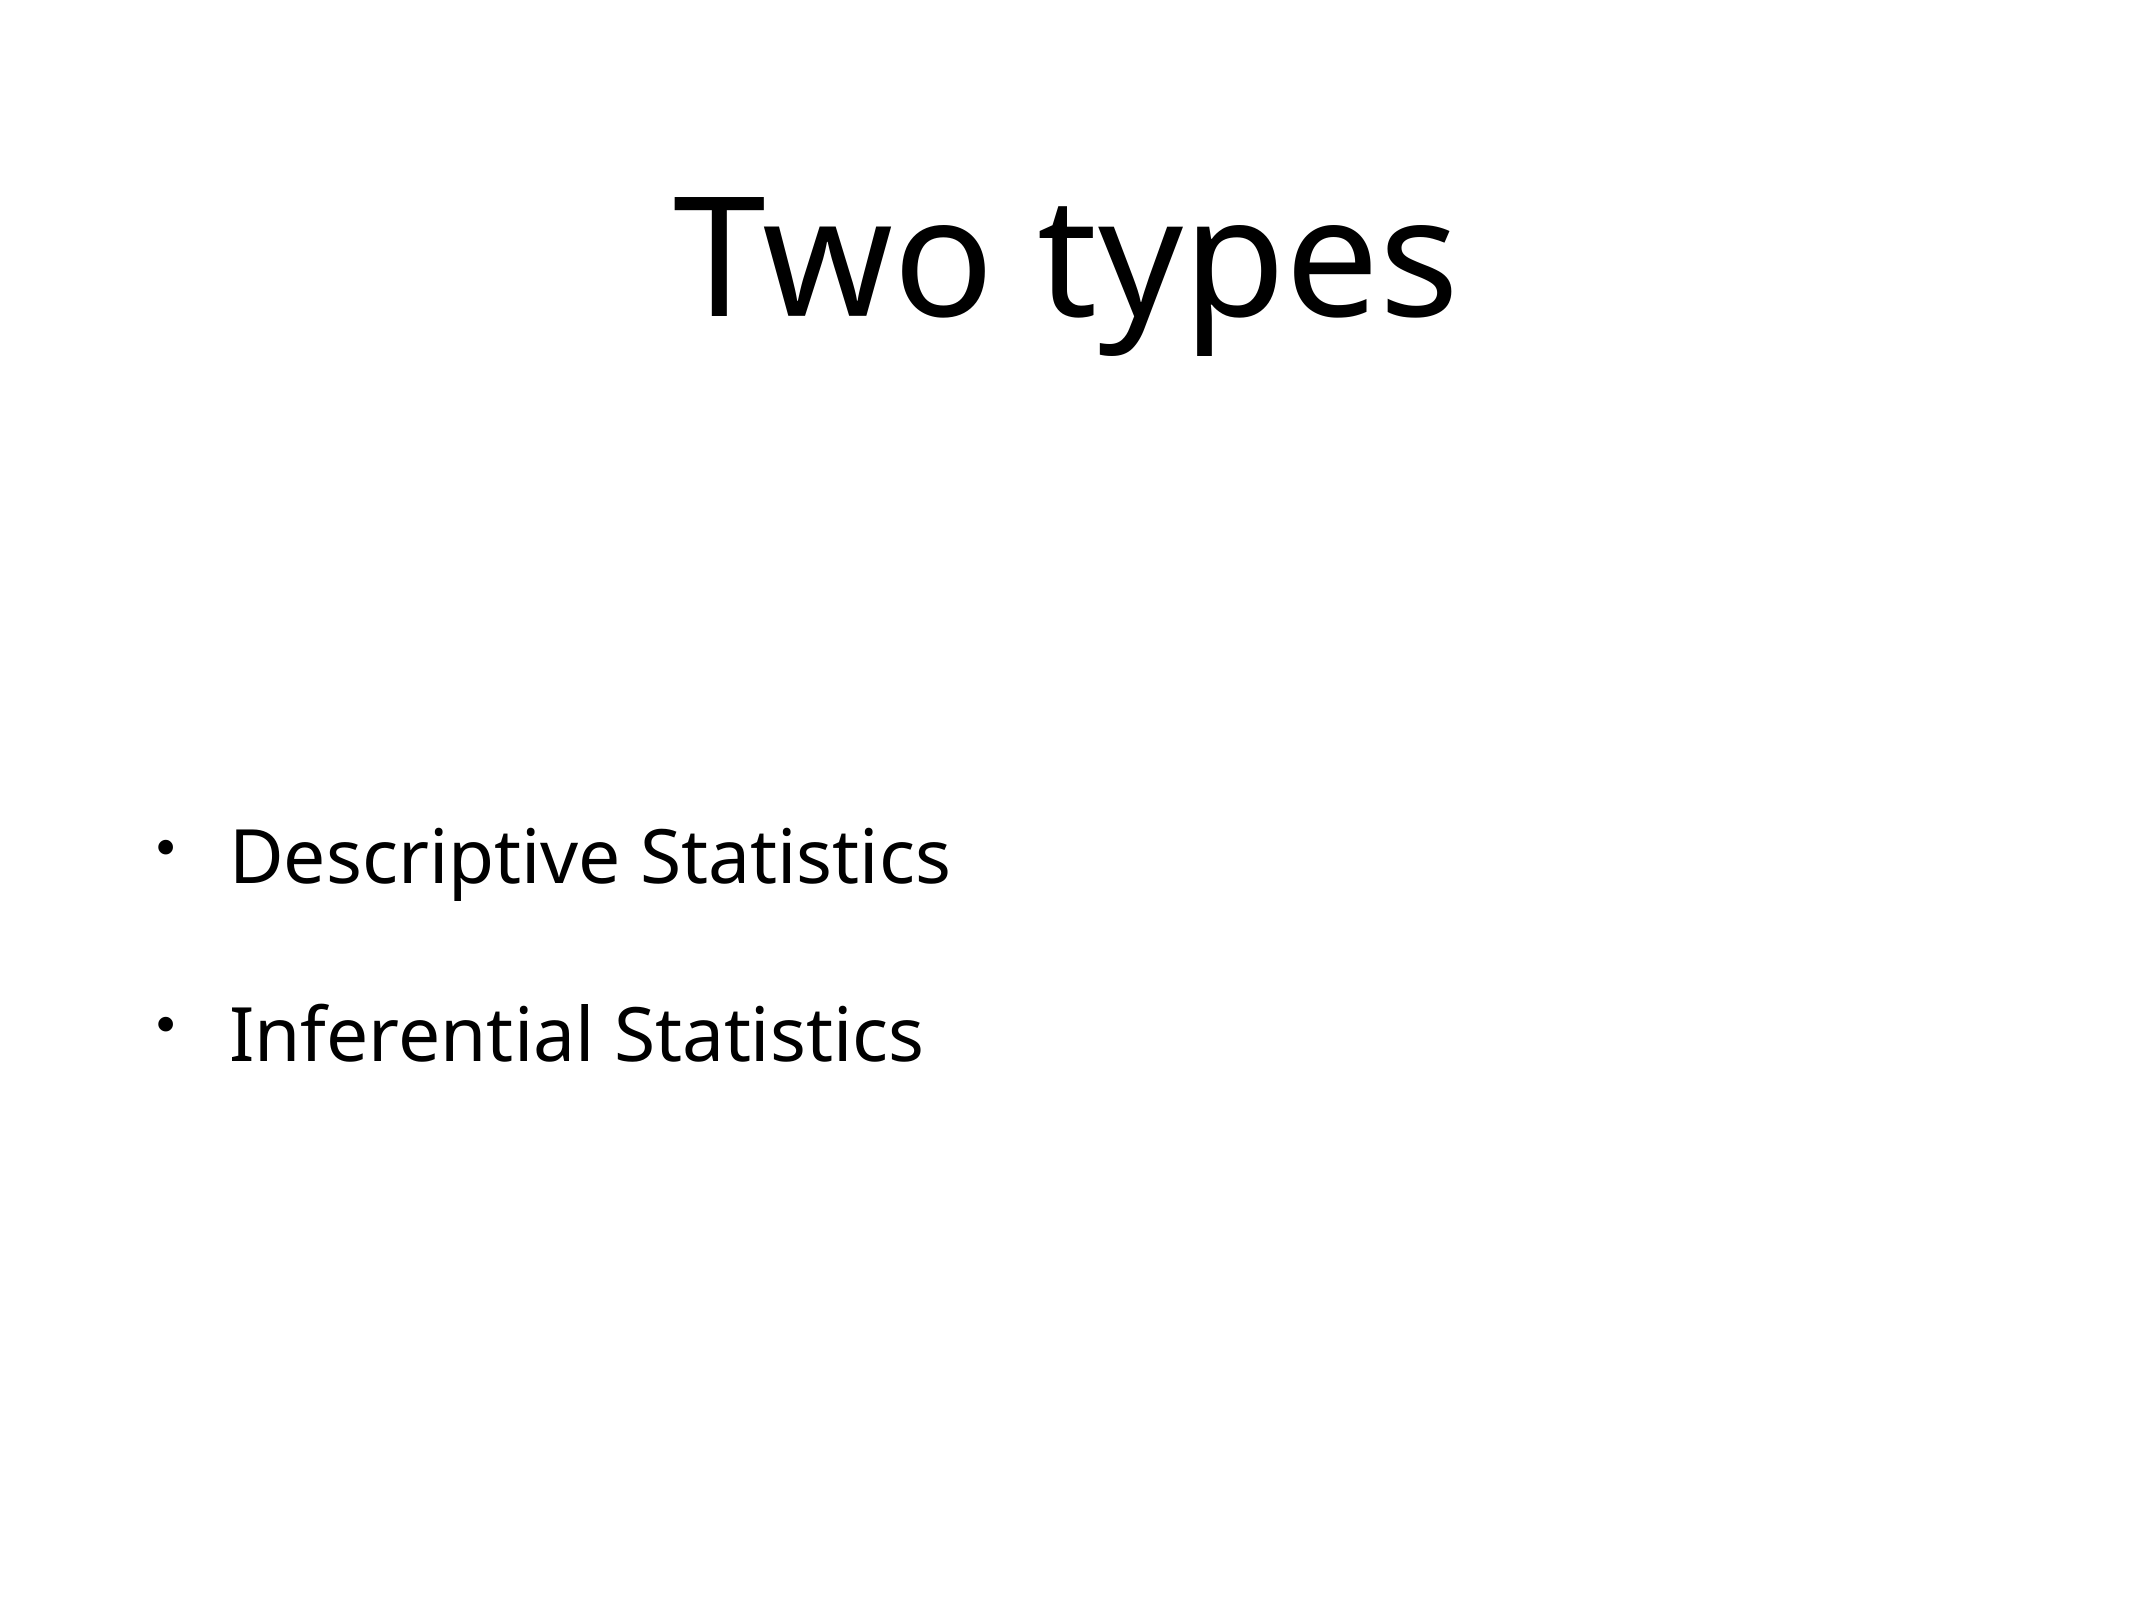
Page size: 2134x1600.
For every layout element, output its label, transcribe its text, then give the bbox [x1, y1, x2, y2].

title Two types [155, 72, 1978, 426]
list Descriptive Statistics Inferential Statistics [155, 426, 1978, 1459]
